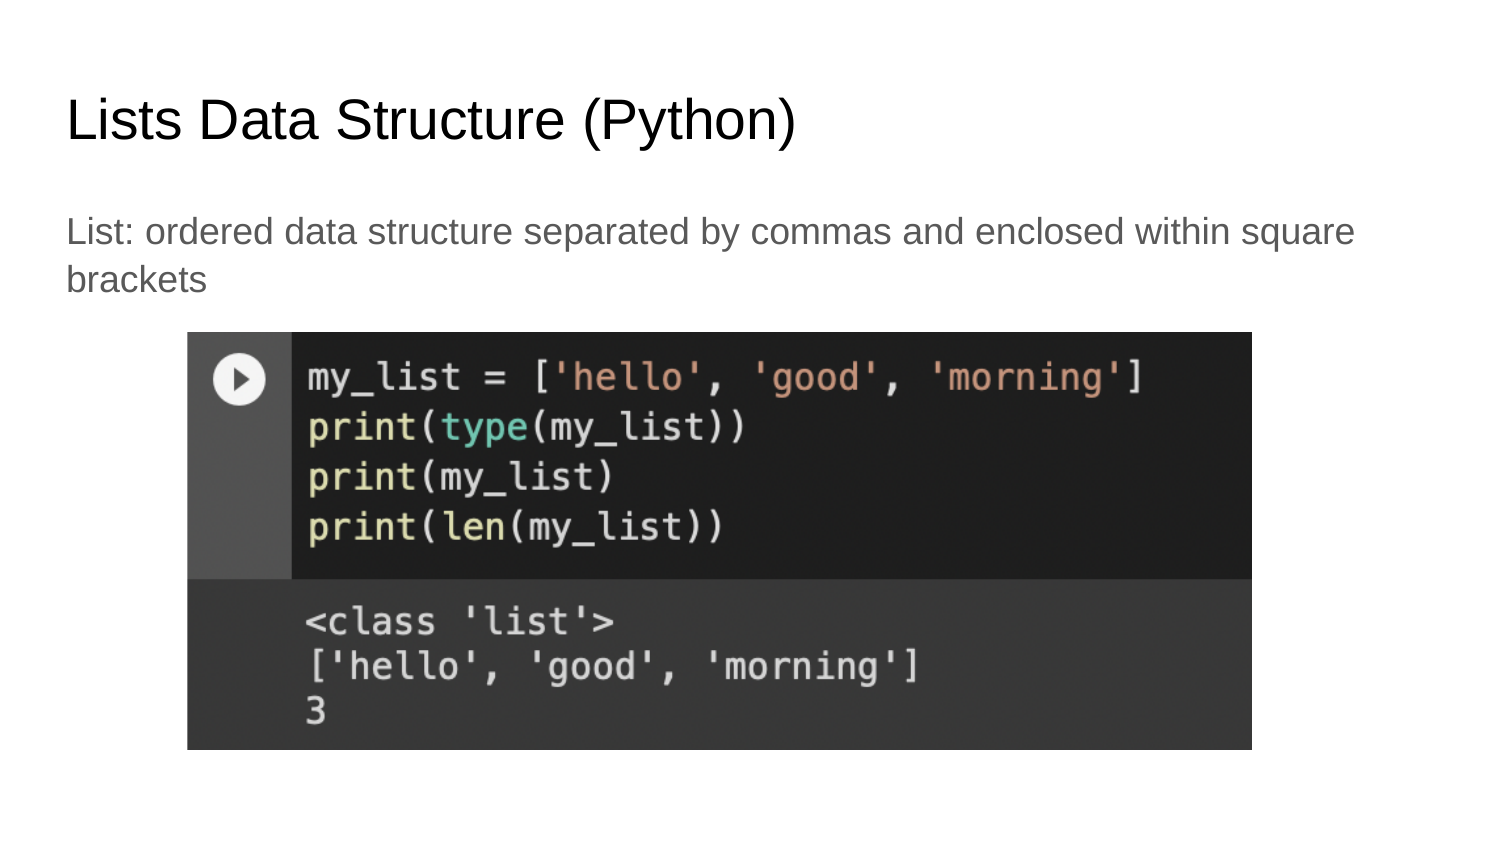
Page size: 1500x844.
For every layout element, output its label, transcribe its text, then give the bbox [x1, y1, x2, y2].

picture [186, 332, 1252, 750]
title Lists Data Structure (Python) [51, 72, 1449, 167]
list List: ordered data structure separated by commas and enclosed within square brackets [51, 189, 1449, 750]
